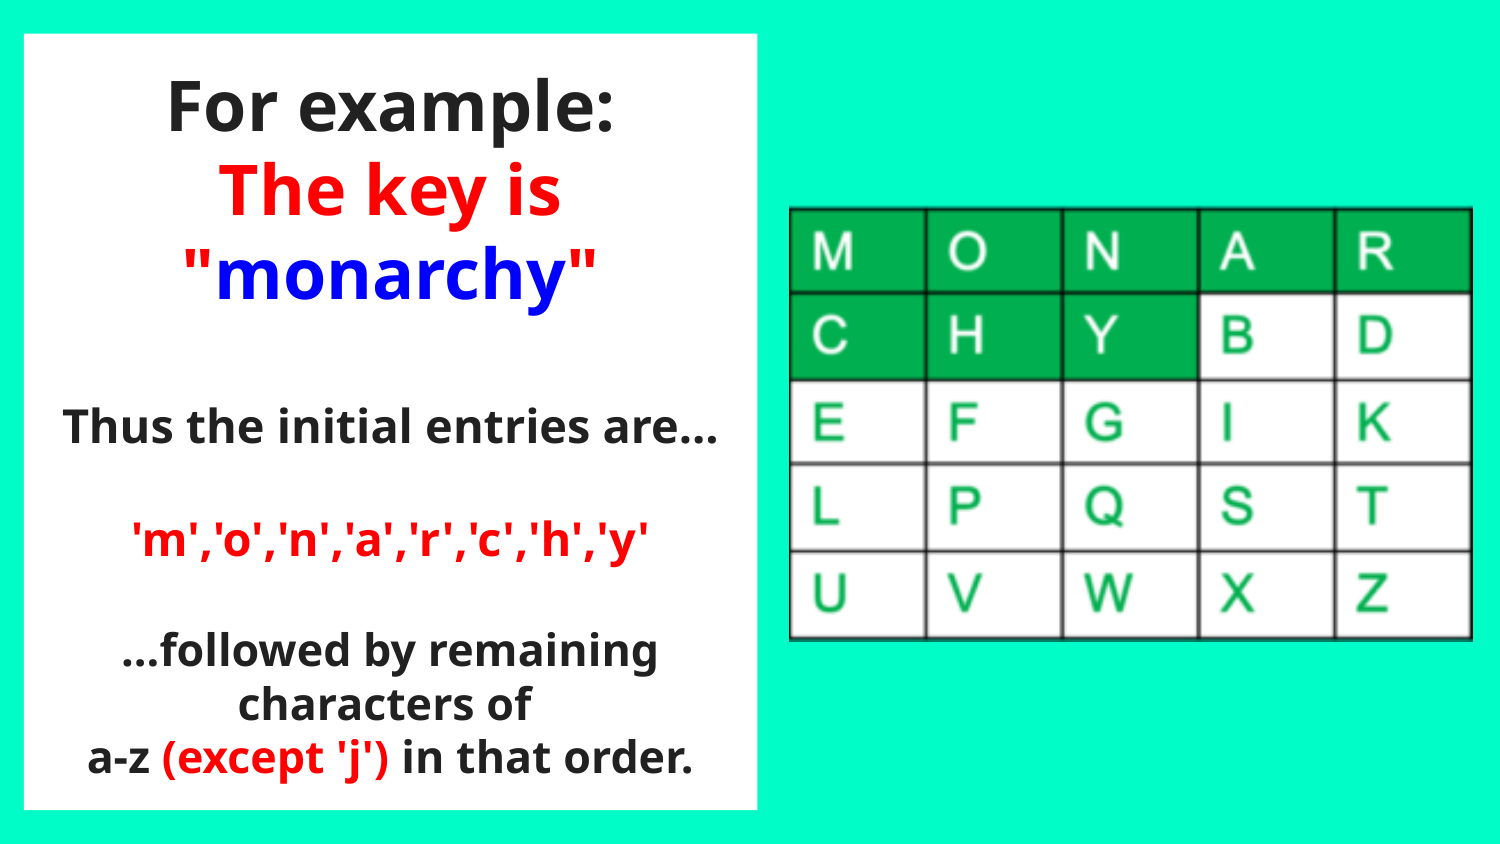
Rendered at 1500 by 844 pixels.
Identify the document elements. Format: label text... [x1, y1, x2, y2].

title For example: The key is "monarchy" Thus the initial entries are... 'm','o','n','a','r','c','h','y' ...followed by remaining characters of a-z (except 'j') in that order. [23, 33, 758, 811]
picture [789, 201, 1473, 642]
